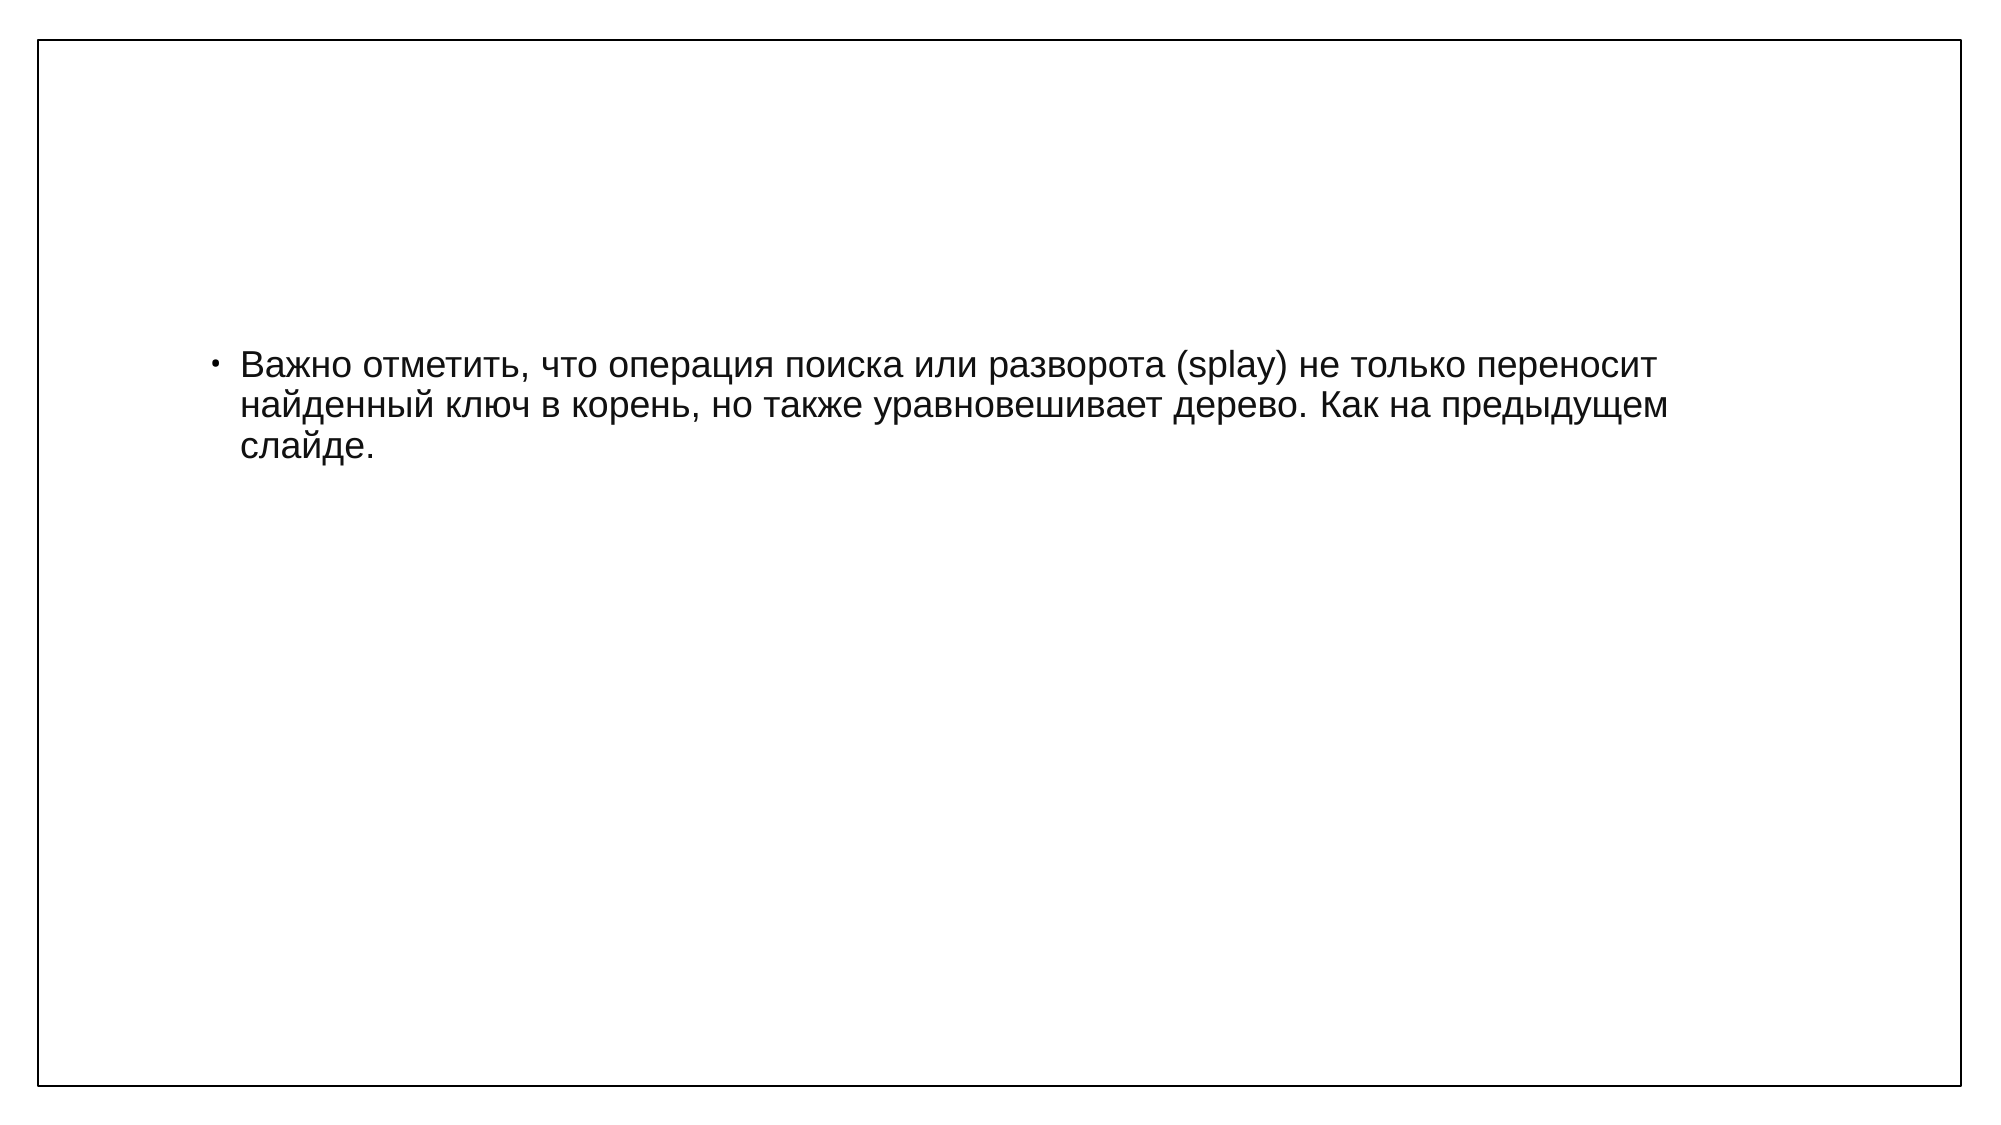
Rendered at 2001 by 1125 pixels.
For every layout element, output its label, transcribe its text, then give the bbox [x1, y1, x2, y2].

list Важно отметить, что операция поиска или разворота (splay) не только переносит найденный ключ в корень, но также уравновешивает дерево. Как на предыдущем слайде. [187, 337, 1808, 1000]
